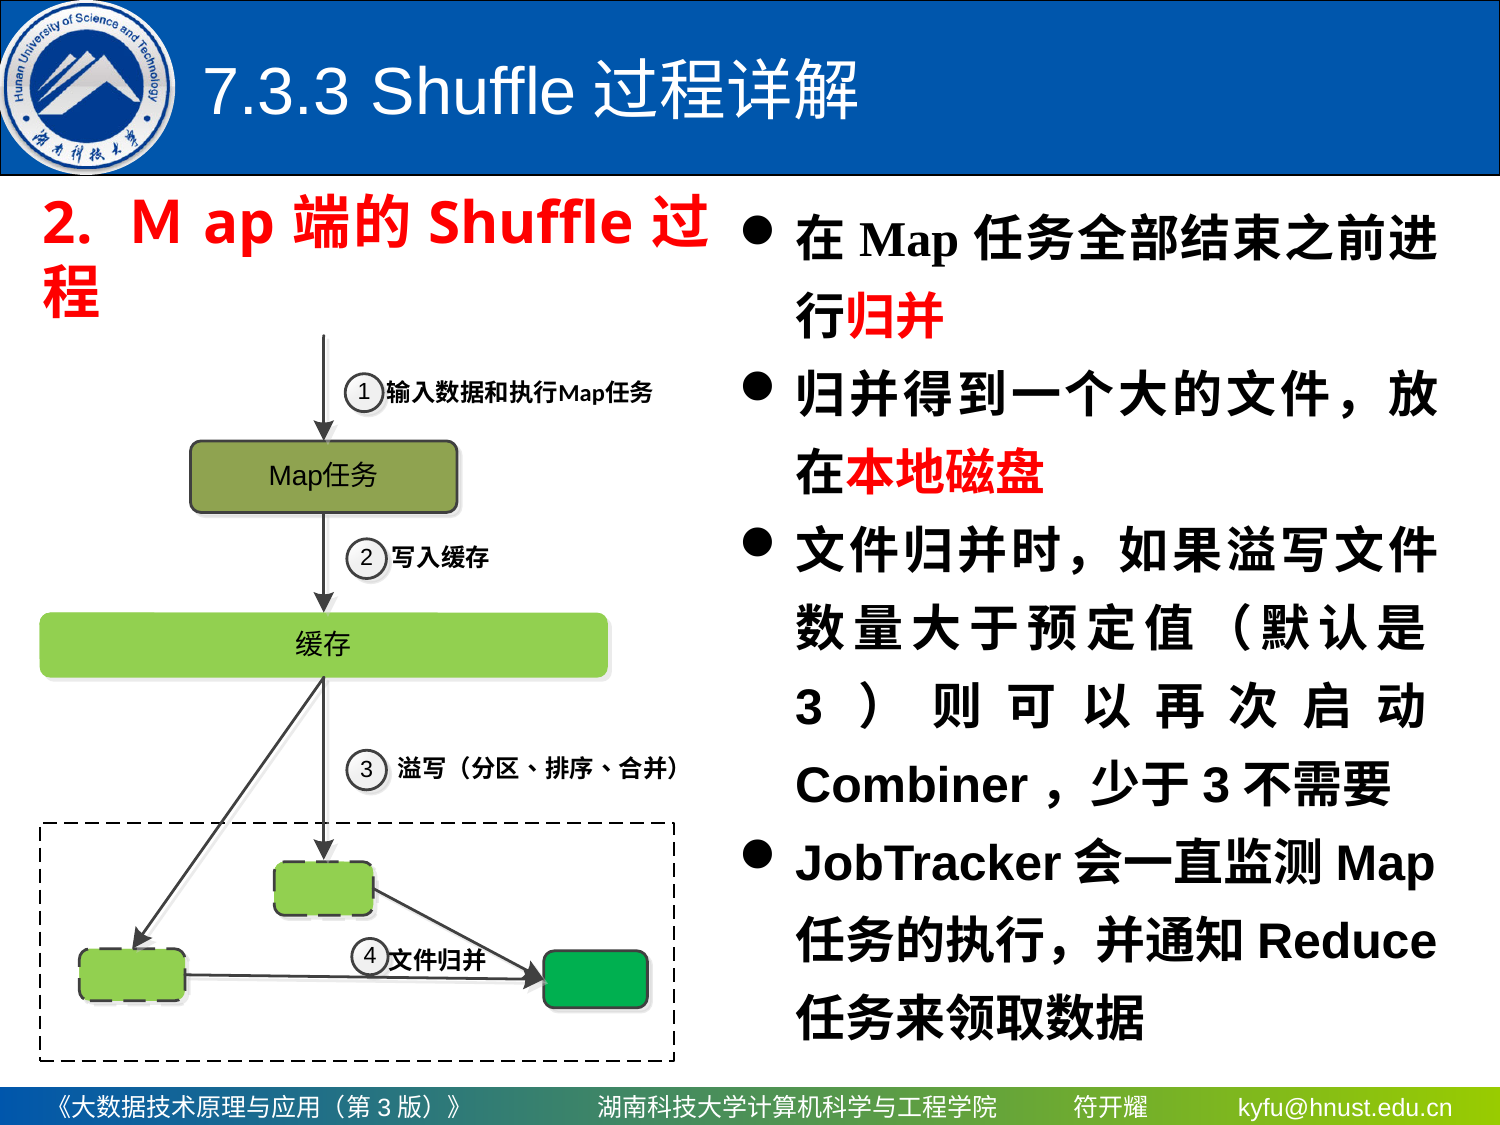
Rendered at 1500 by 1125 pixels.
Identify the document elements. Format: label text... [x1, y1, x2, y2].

text_box 2. Ｍap端的Shuffle过程 [28, 177, 725, 314]
text_box 在Map任务全部结束之前进行归并 归并得到一个大的文件，放在本地磁盘 文件归并时，如果溢写文件数量大于预定值（默认是3）则可以再次启动Combiner，少于3不需要 JobTracker会一直监测Map任务的执行，并通知Reduce任务来领取数据 [725, 181, 1454, 1054]
picture [0, 0, 176, 175]
picture [33, 309, 725, 1065]
title 7.3.3 Shuffle过程详解 [187, 12, 1500, 163]
